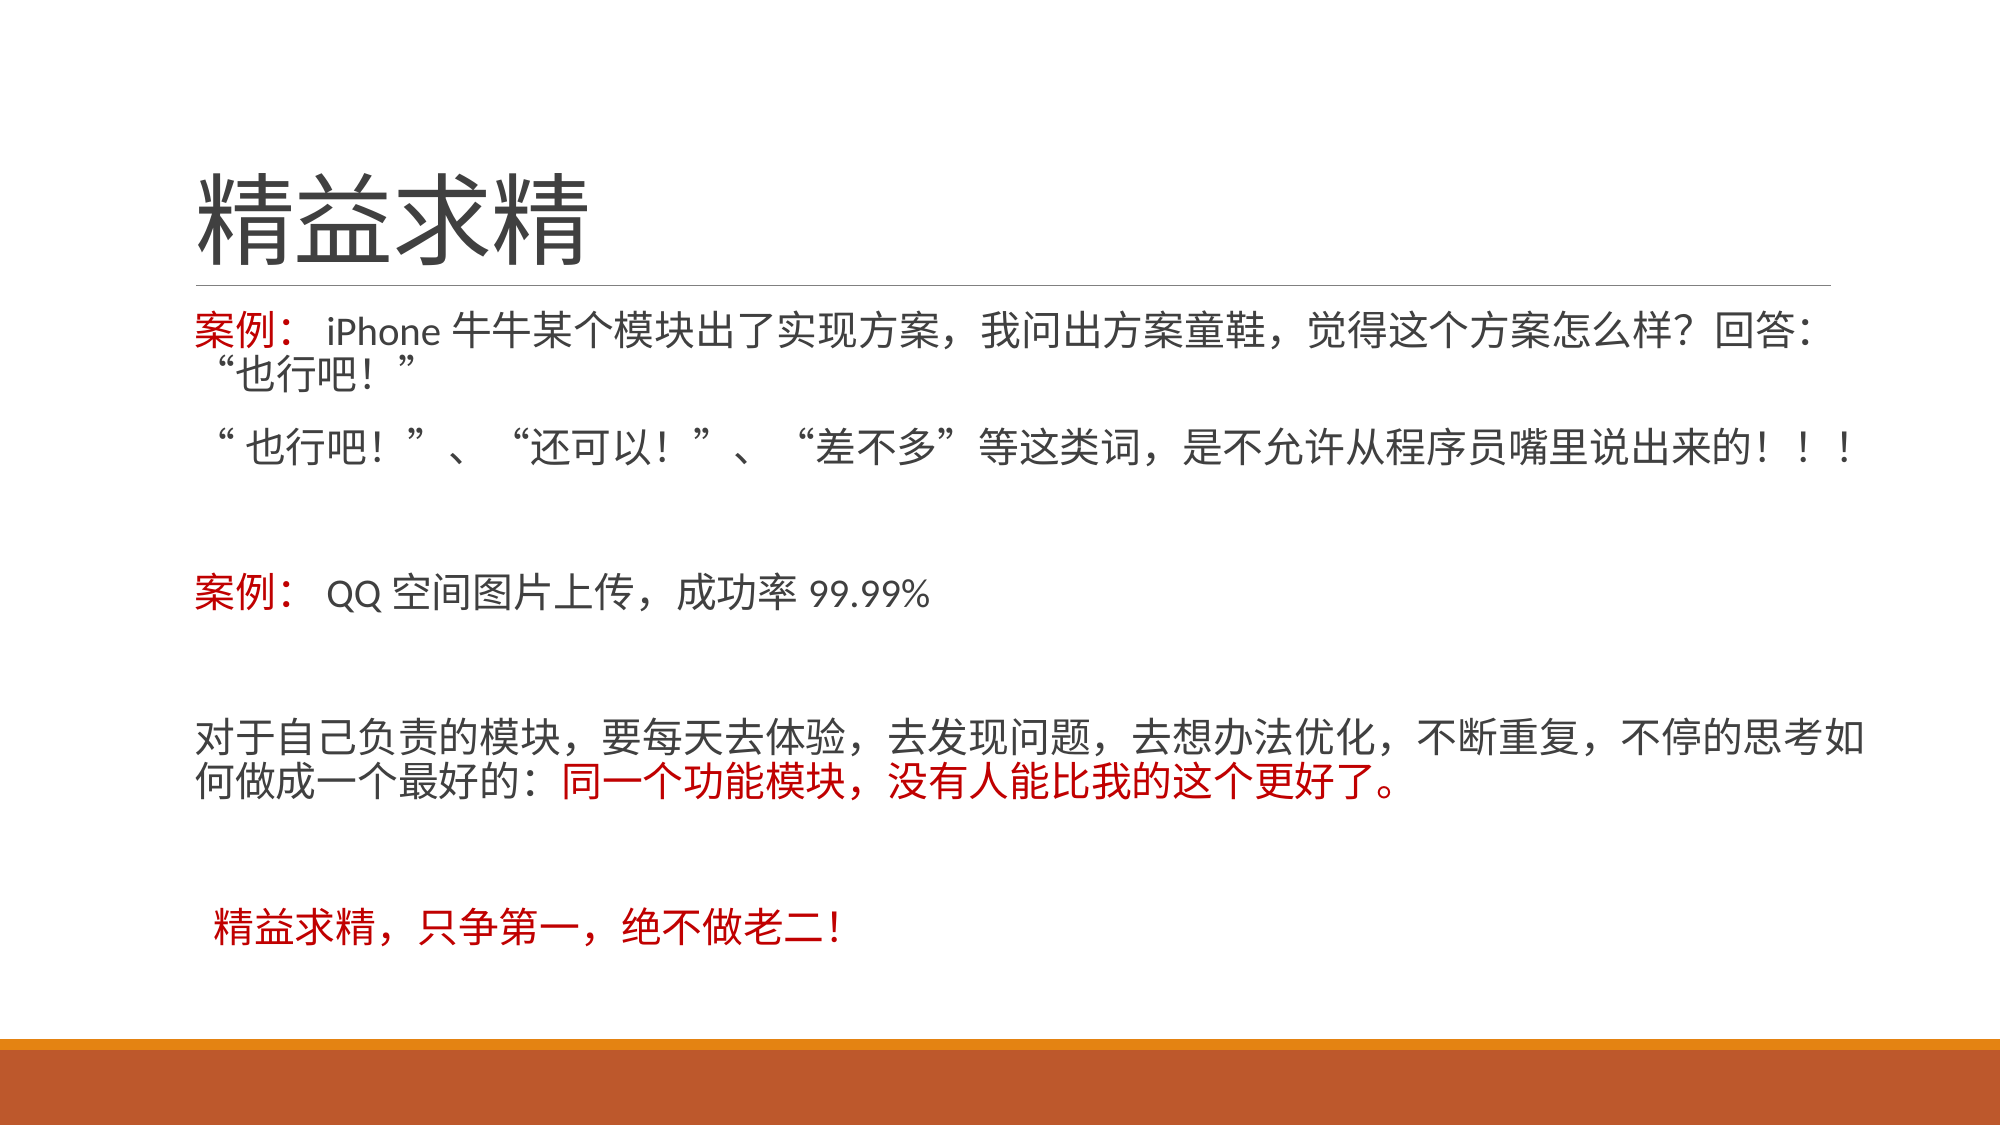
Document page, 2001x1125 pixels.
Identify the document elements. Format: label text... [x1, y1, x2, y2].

list 案例：iPhone牛牛某个模块出了实现方案，我问出方案童鞋，觉得这个方案怎么样？回答：“也行吧！” “也行吧！”、“还可以！”、“差不多”等这类词，是不允许从程序员嘴里说出来的！！！ 案例：QQ空间图片上传，成功率99.99% 对于自己负责的模块，要每天去体验，去发现问题，去想办法优化，不断重复，不停的思考如何做成一个最好的：同一个功能模块，没有人能比我的这个更好了。 精益求精，只争第一，绝不做老二！ [180, 302, 1891, 963]
title 精益求精 [180, 47, 1830, 285]
